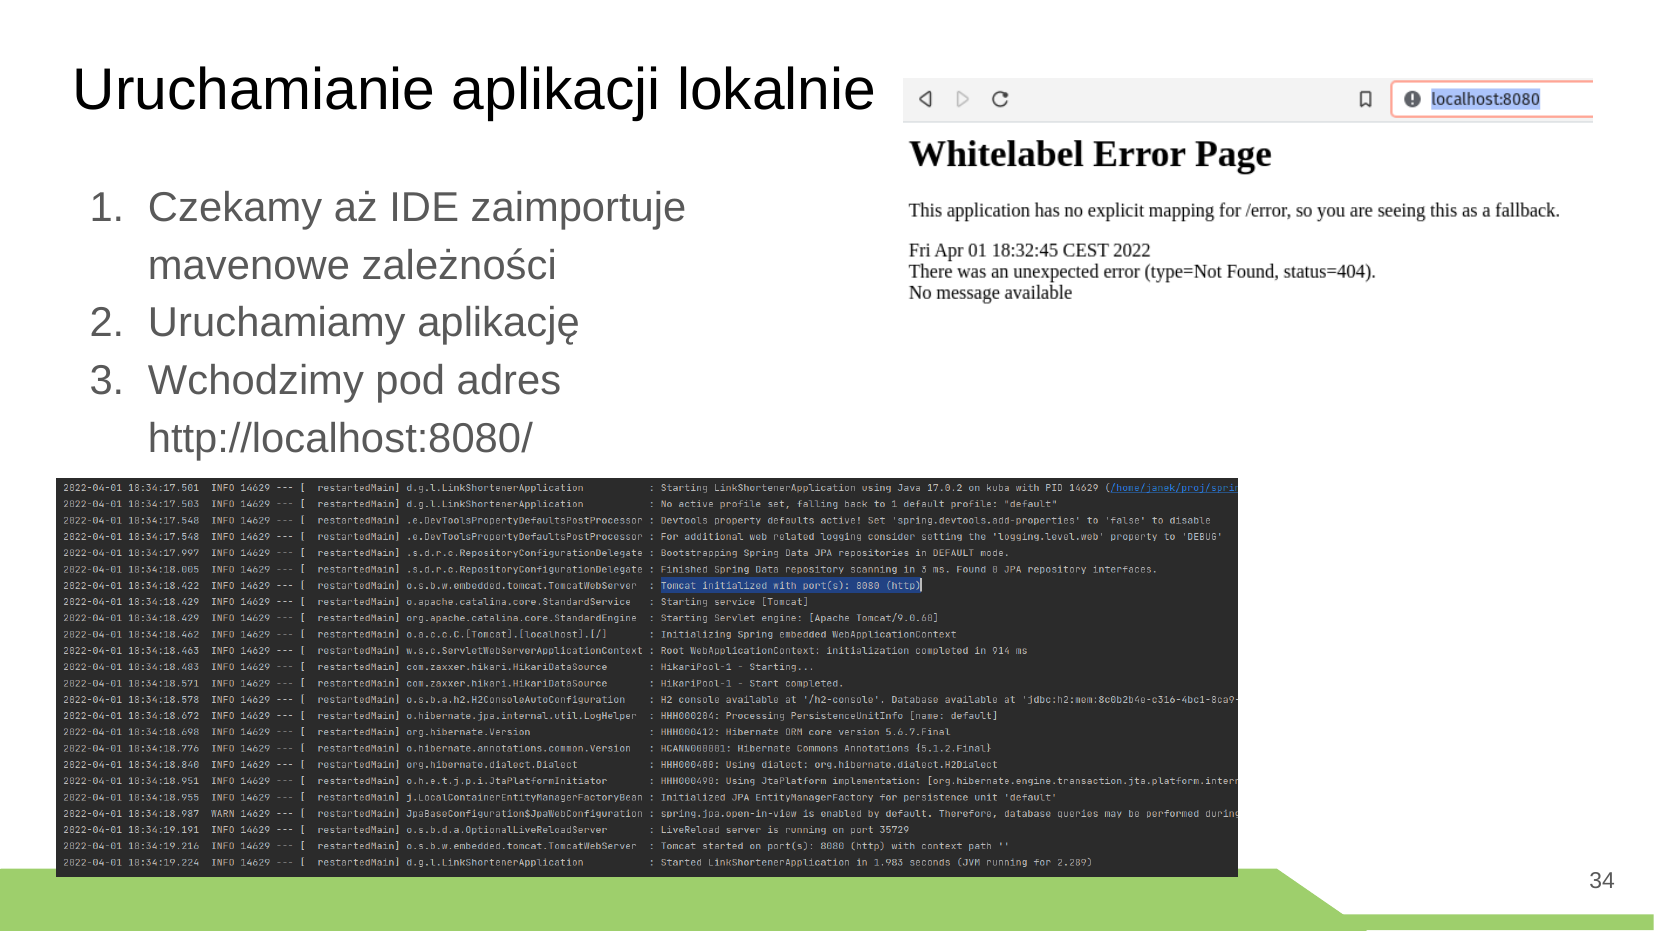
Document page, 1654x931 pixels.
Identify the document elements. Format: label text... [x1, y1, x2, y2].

slide_number ‹#› [1532, 843, 1632, 915]
title Uruchamianie aplikacji lokalnie [56, 34, 1598, 138]
picture [56, 478, 1239, 877]
picture [903, 78, 1593, 354]
list Czekamy aż IDE zaimportuje mavenowe zależności Uruchamiamy aplikację Wchodzimy pod adres http://localhost:8080/ [56, 155, 881, 477]
